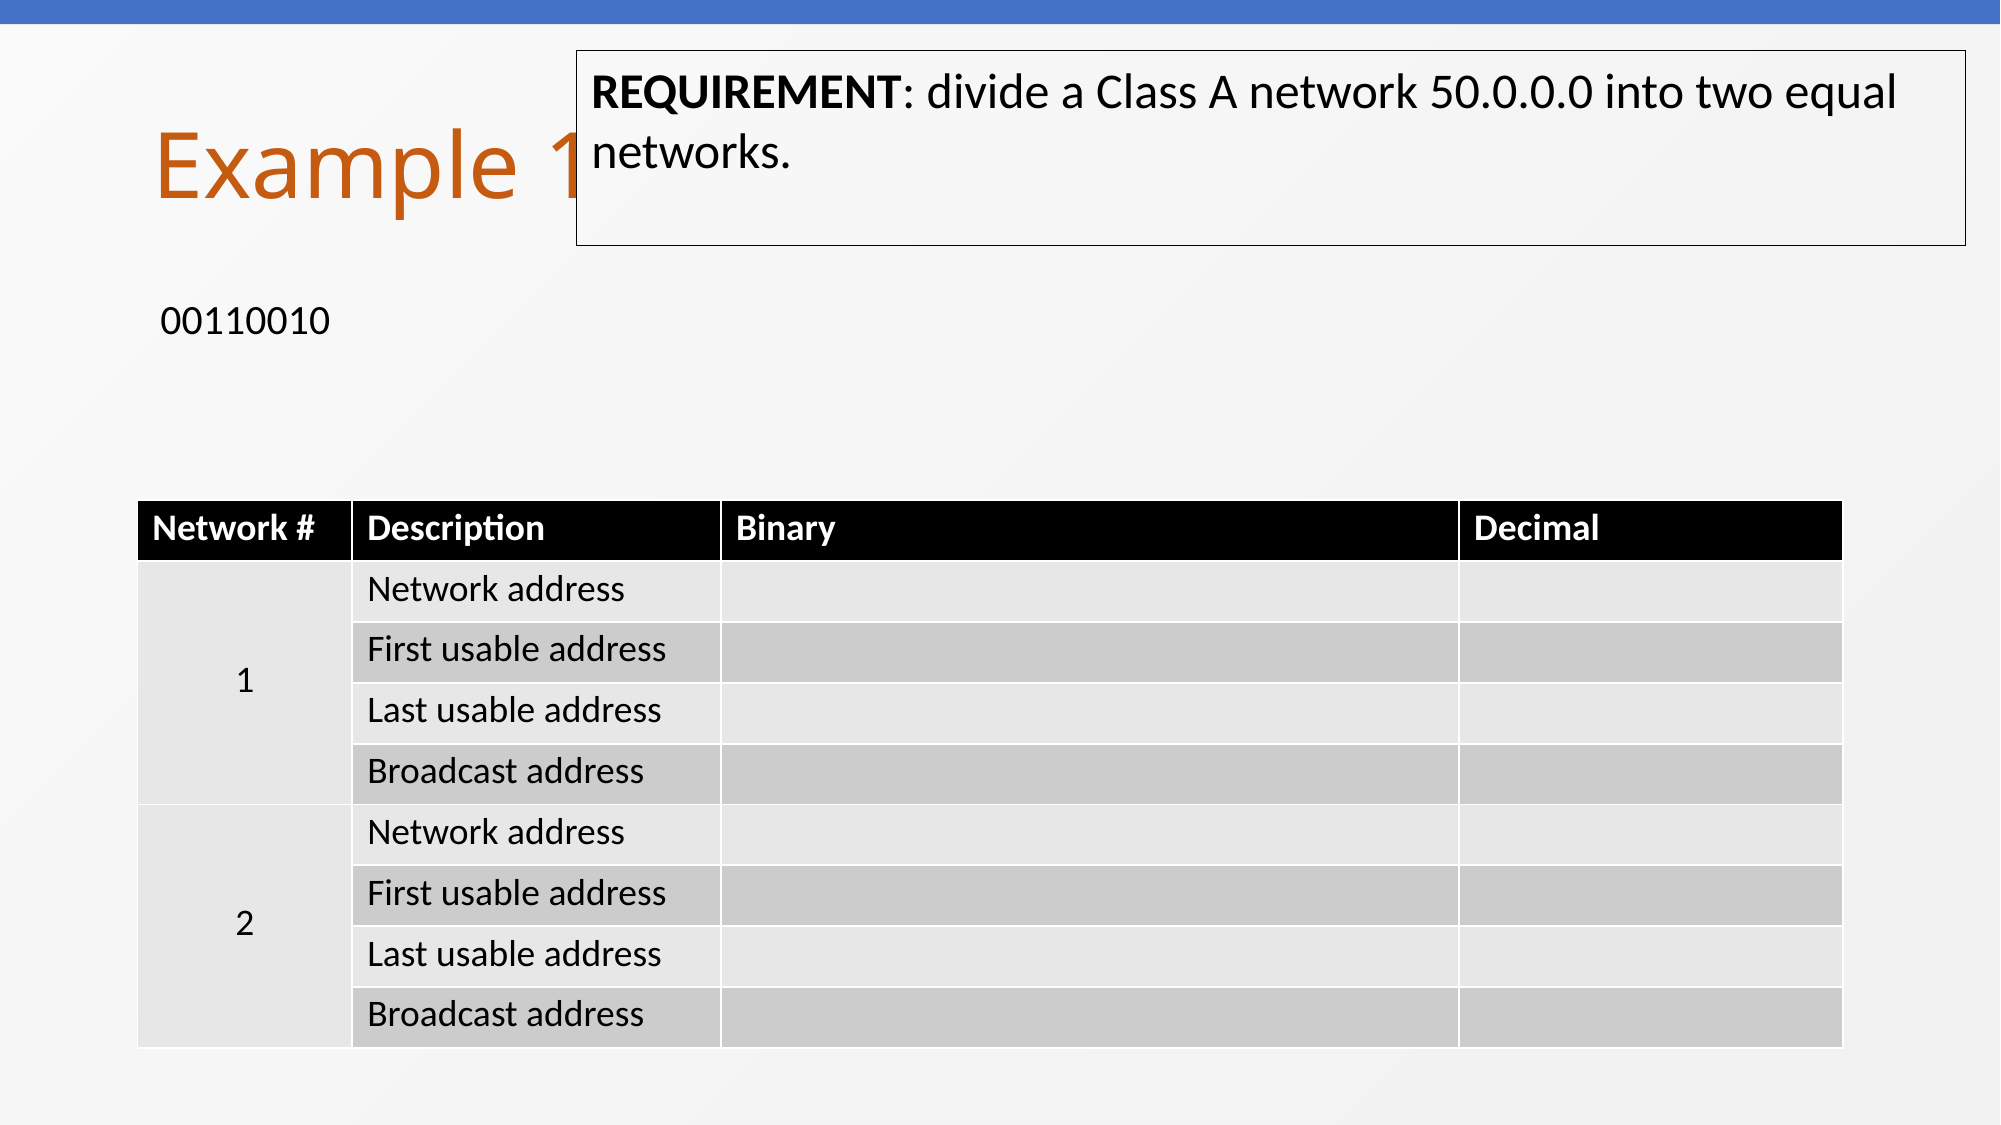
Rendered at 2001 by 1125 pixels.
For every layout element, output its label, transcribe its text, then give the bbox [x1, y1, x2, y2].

table_cell First usable address [353, 866, 720, 925]
table_cell [722, 927, 1458, 986]
text_box REQUIREMENT: divide a Class A network 50.0.0.0 into two equal networks. [576, 50, 1966, 246]
table_cell Last usable address [353, 684, 720, 743]
table_header Network # [138, 501, 351, 560]
table_cell [722, 684, 1458, 743]
title Example 1 [137, 59, 1863, 278]
table_cell Broadcast address [353, 988, 720, 1047]
table_cell First usable address [353, 623, 720, 682]
table_cell [1460, 866, 1842, 925]
table_cell Last usable address [353, 927, 720, 986]
text_box 00110010 [145, 285, 1850, 400]
table_cell Broadcast address [353, 745, 720, 804]
table_cell 2 [138, 805, 351, 1047]
table_cell [1460, 805, 1842, 864]
table_cell [1460, 988, 1842, 1047]
table_cell [1460, 745, 1842, 804]
table_cell [1460, 927, 1842, 986]
table_cell 1 [138, 562, 351, 804]
table_cell [722, 745, 1458, 804]
table_cell [722, 623, 1458, 682]
table_cell [722, 866, 1458, 925]
table_cell [722, 562, 1458, 621]
table_cell [1460, 562, 1842, 621]
table_header Description [353, 501, 720, 560]
table_cell [722, 805, 1458, 864]
table_cell Network address [353, 805, 720, 864]
table_header Binary [722, 501, 1458, 560]
text_box [0, 0, 2000, 25]
table_cell Network address [353, 562, 720, 621]
table_cell [722, 988, 1458, 1047]
table_header Decimal [1460, 501, 1842, 560]
table_cell [1460, 684, 1842, 743]
table_cell [1460, 623, 1842, 682]
